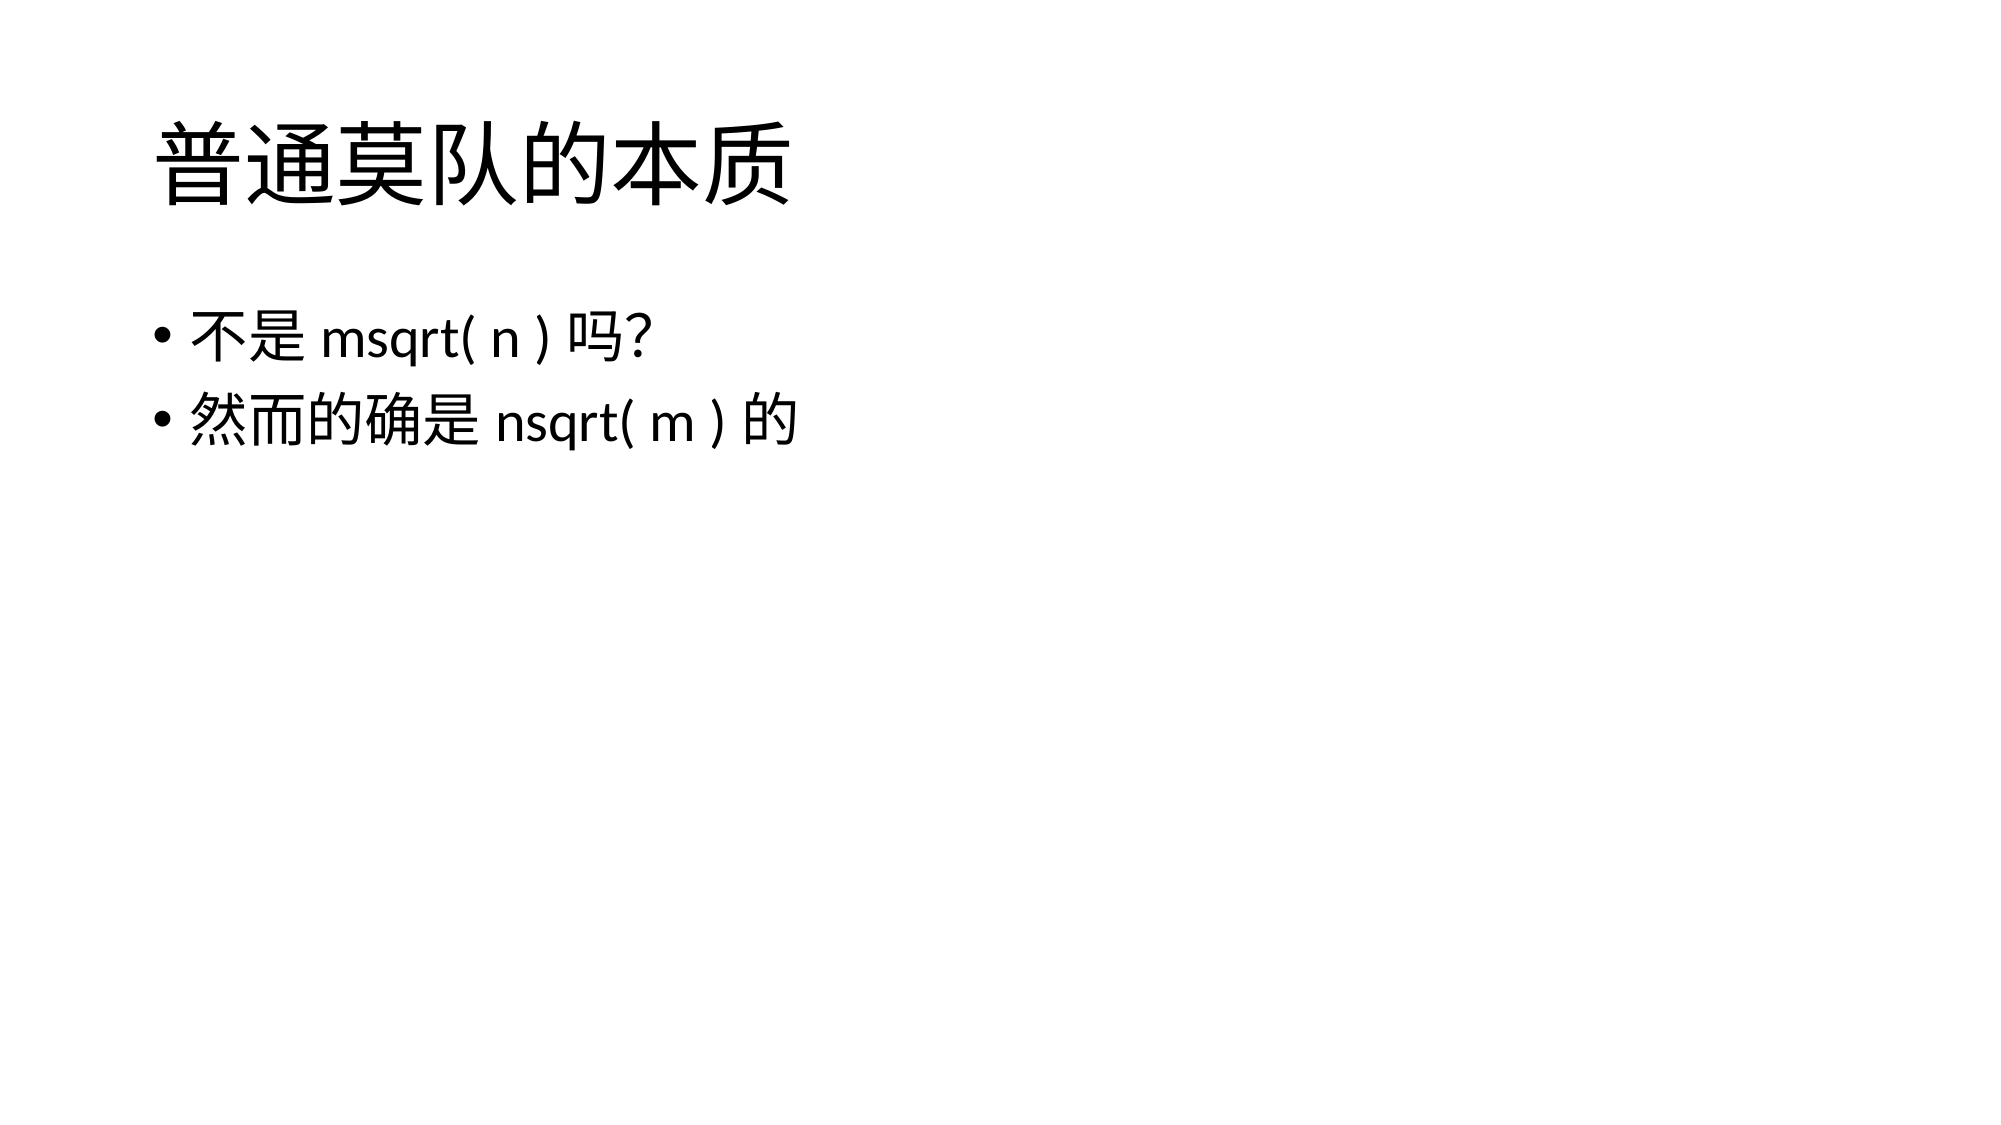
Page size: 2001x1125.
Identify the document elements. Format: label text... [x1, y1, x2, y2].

list 不是msqrt( n )吗？ 然而的确是nsqrt( m )的 [137, 299, 1863, 1014]
title 普通莫队的本质 [137, 59, 1863, 278]
